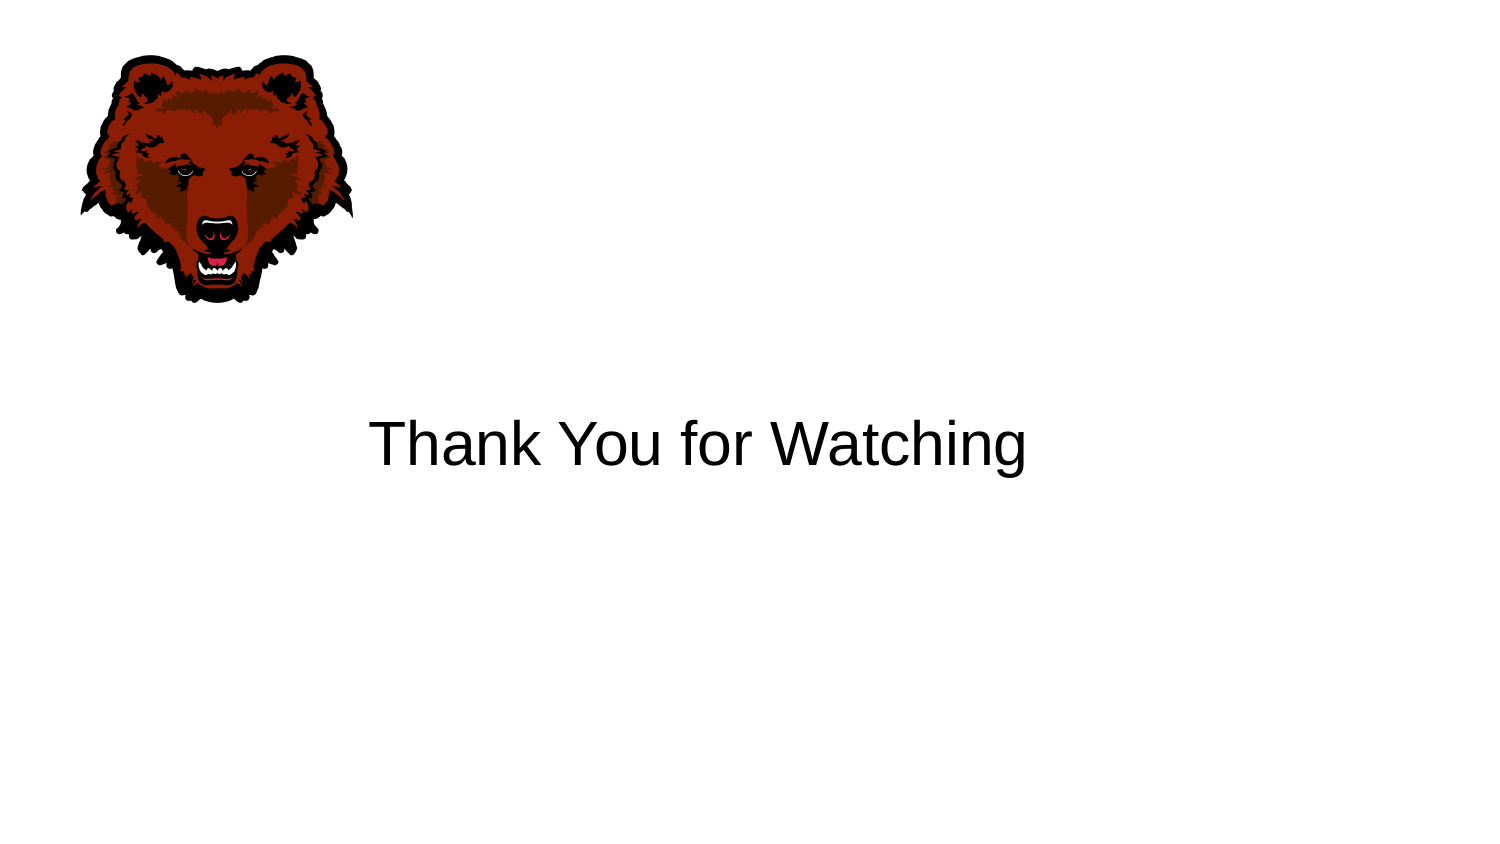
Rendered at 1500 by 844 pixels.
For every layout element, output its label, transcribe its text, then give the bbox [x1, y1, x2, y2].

list Thank You for Watching [353, 377, 1147, 604]
picture [78, 45, 354, 320]
